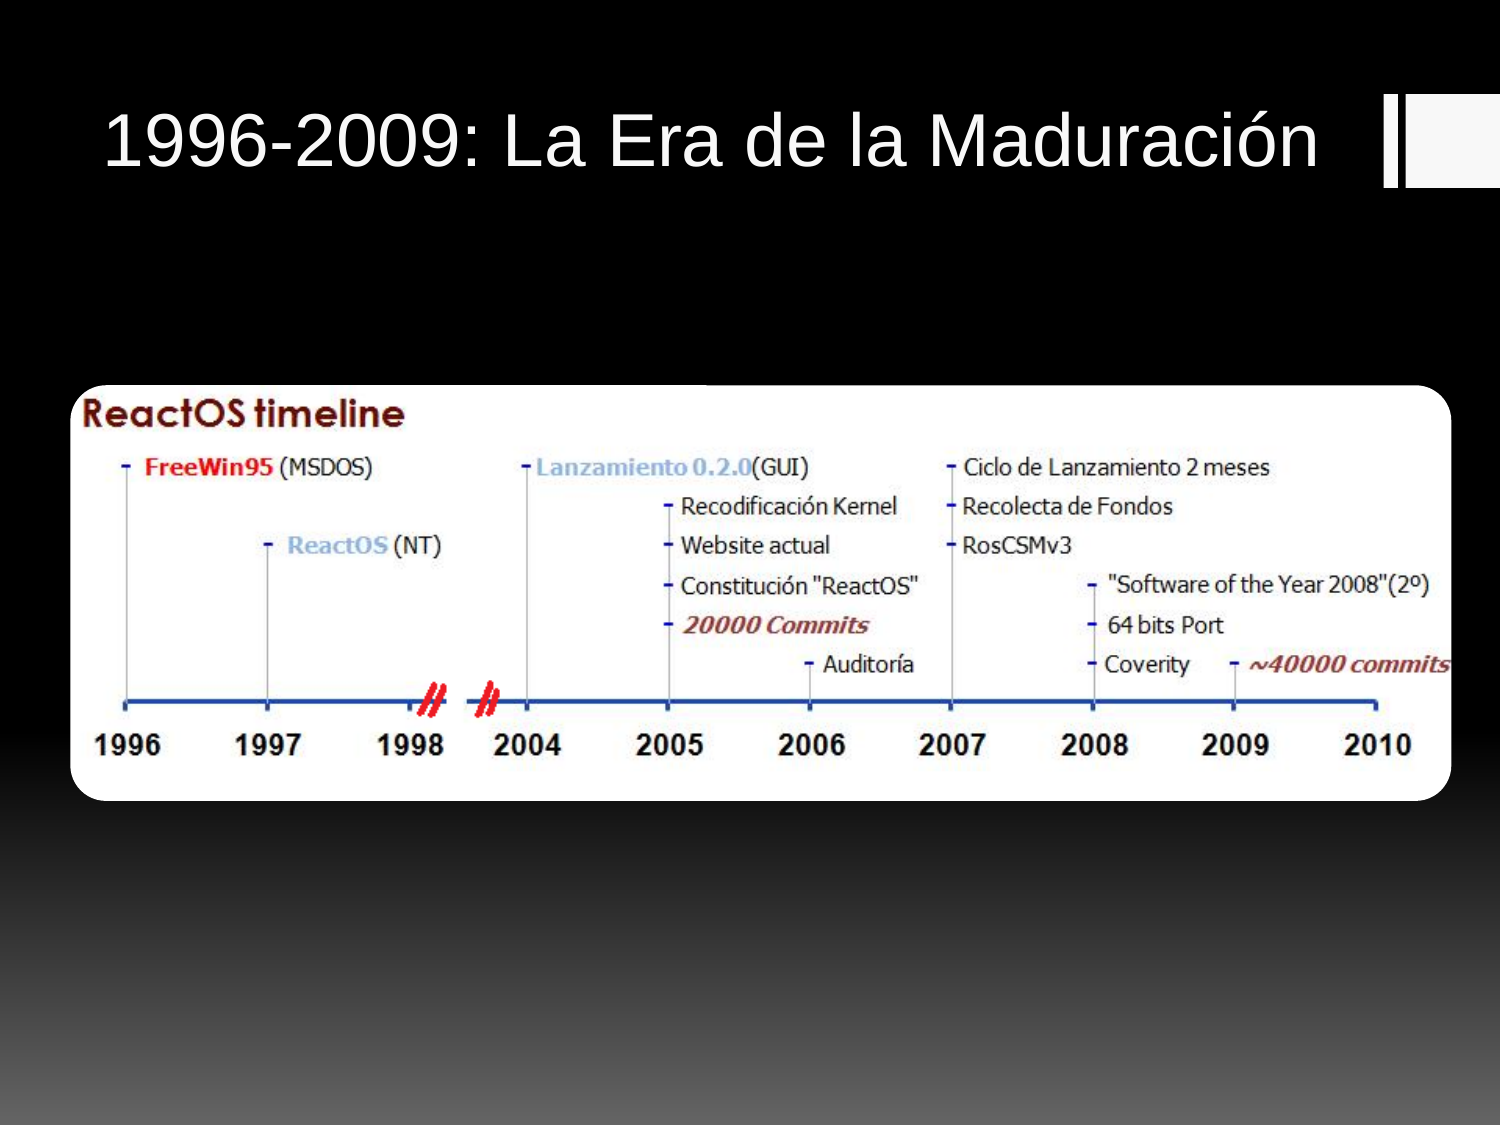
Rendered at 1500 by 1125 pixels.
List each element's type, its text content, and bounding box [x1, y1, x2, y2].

picture [69, 384, 1452, 802]
title 1996-2009: La Era de la Maduración [70, 0, 1353, 190]
